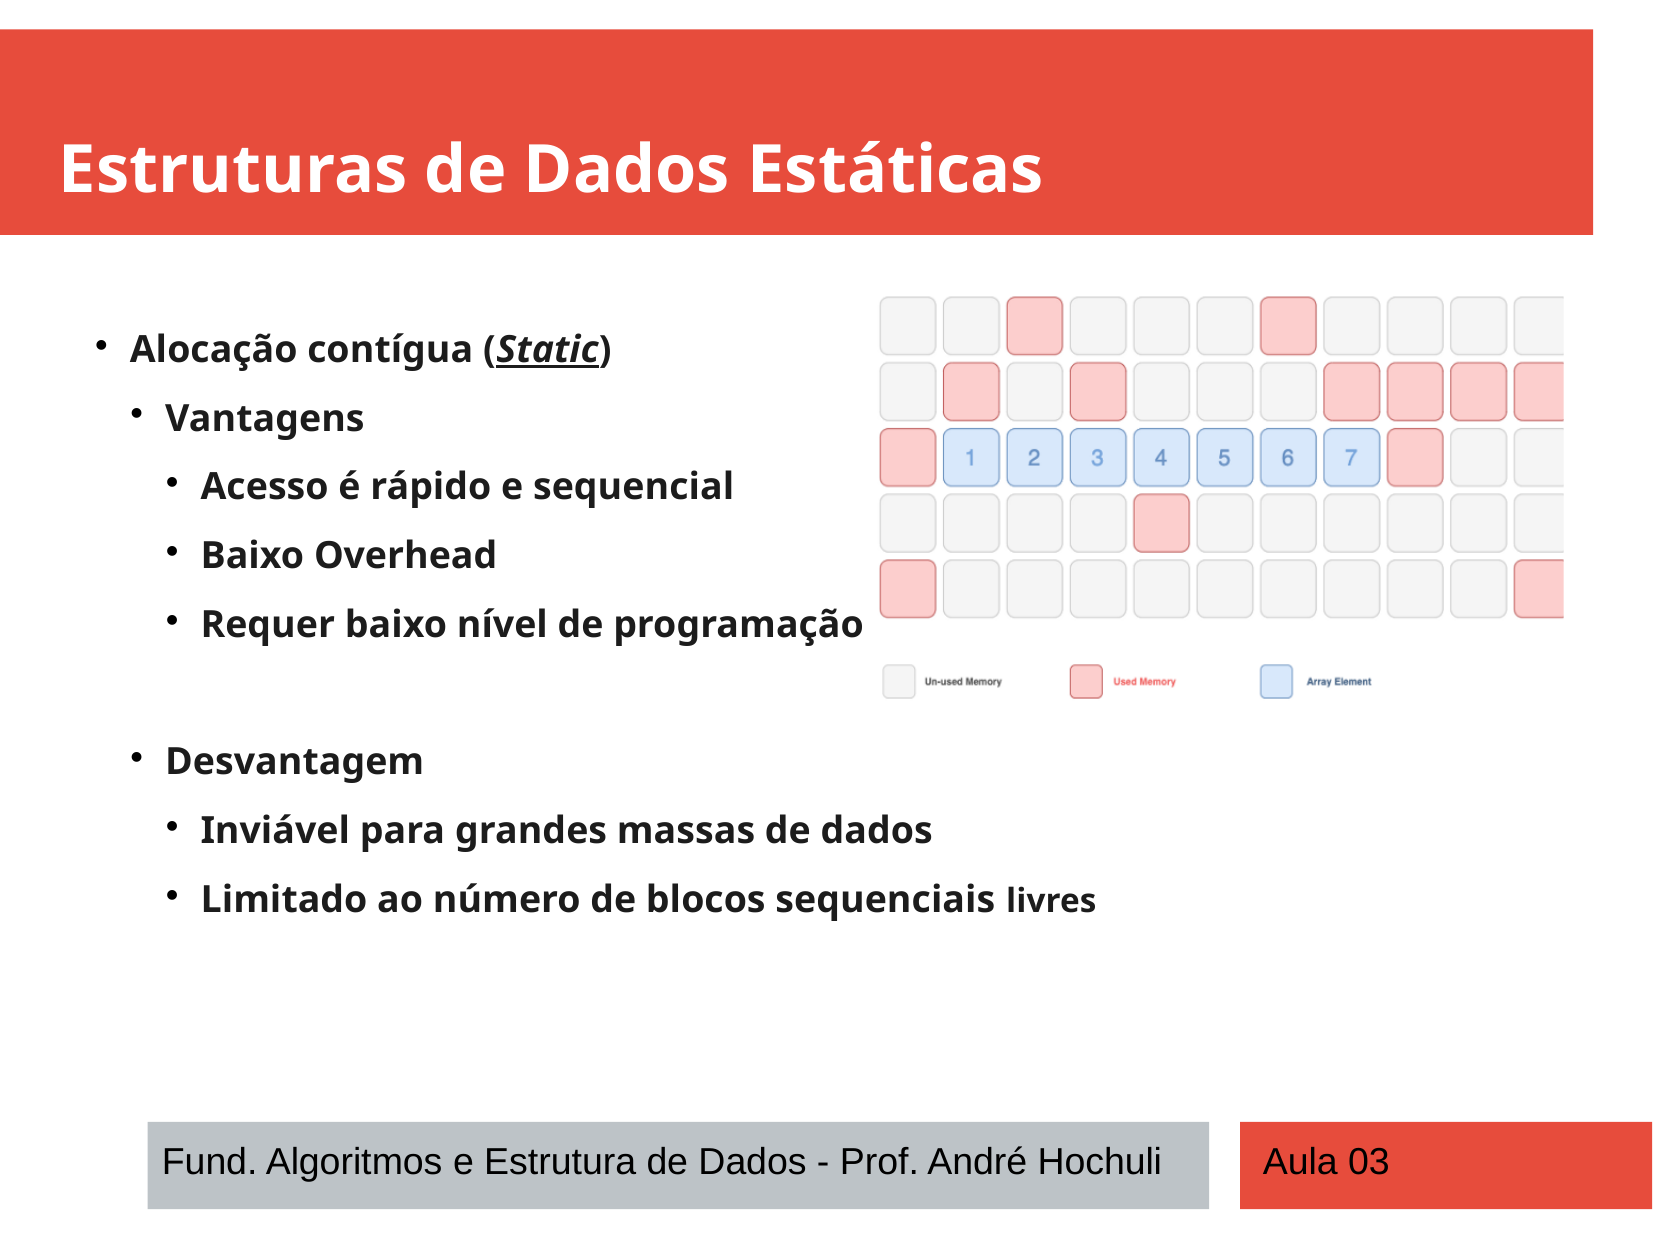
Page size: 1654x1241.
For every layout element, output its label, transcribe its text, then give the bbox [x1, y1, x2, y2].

picture [862, 280, 1564, 713]
text_box Aula 03 [1248, 1129, 1622, 1189]
text_box Estruturas de Dados Estáticas [58, 58, 1594, 206]
text_box Alocação contígua (Static) Vantagens Acesso é rápido e sequencial Baixo Overhead Requer baixo nível de programação Desvantagem Inviável para grandes massas de dados Limitado ao número de blocos sequenciais livres [58, 324, 1564, 1092]
text_box Fund. Algoritmos e Estrutura de Dados - Prof. André Hochuli [147, 1129, 1204, 1189]
